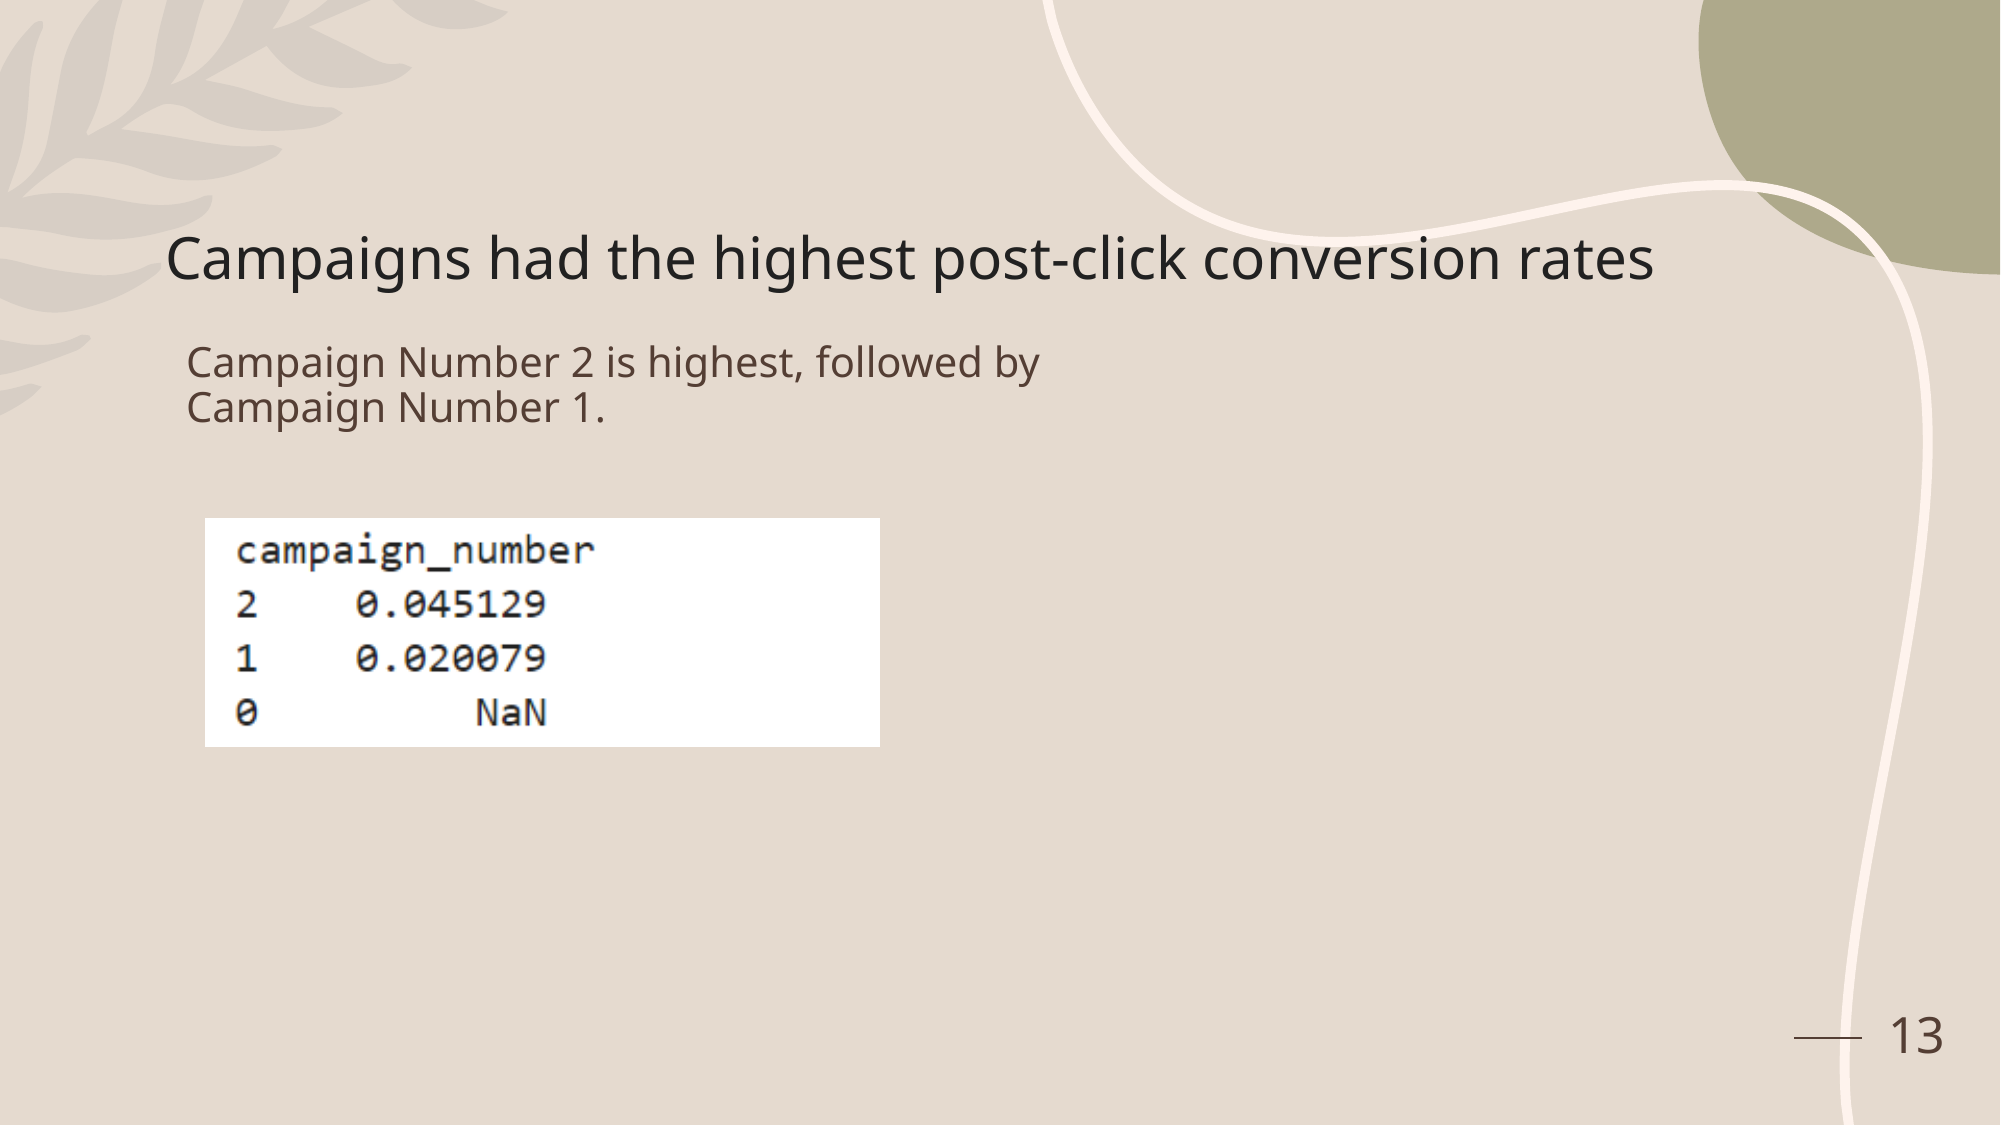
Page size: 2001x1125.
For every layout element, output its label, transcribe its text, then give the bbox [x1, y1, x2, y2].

title Campaigns had the highest post-click conversion rates [150, 149, 1850, 300]
picture [205, 517, 880, 747]
slide_number 13 [1862, 964, 1971, 1112]
list Campaign Number 2 is highest, followed by Campaign Number 1. [171, 334, 1224, 1046]
